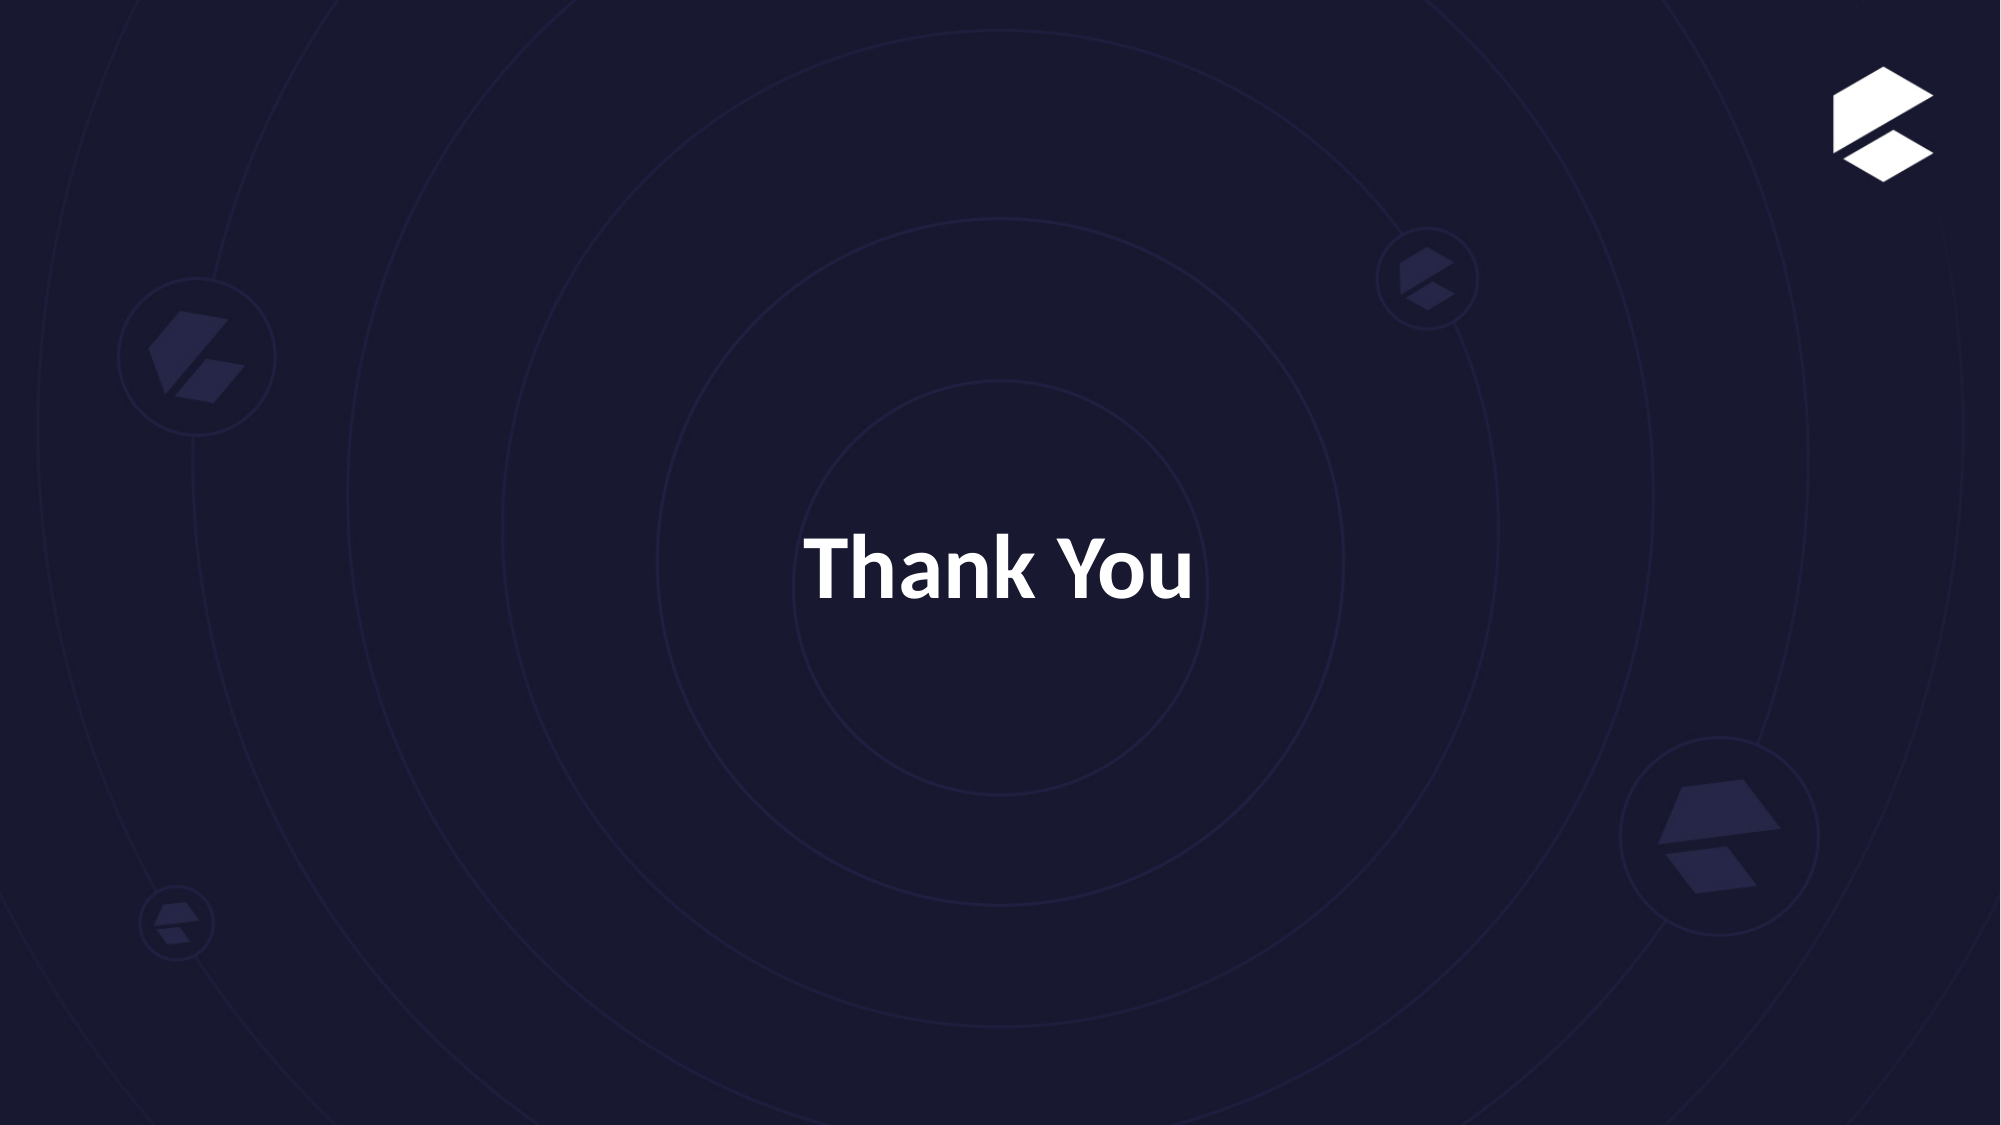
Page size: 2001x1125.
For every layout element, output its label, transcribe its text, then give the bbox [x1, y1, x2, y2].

picture [0, 0, 2001, 1125]
text_box Thank You [500, 499, 1500, 624]
